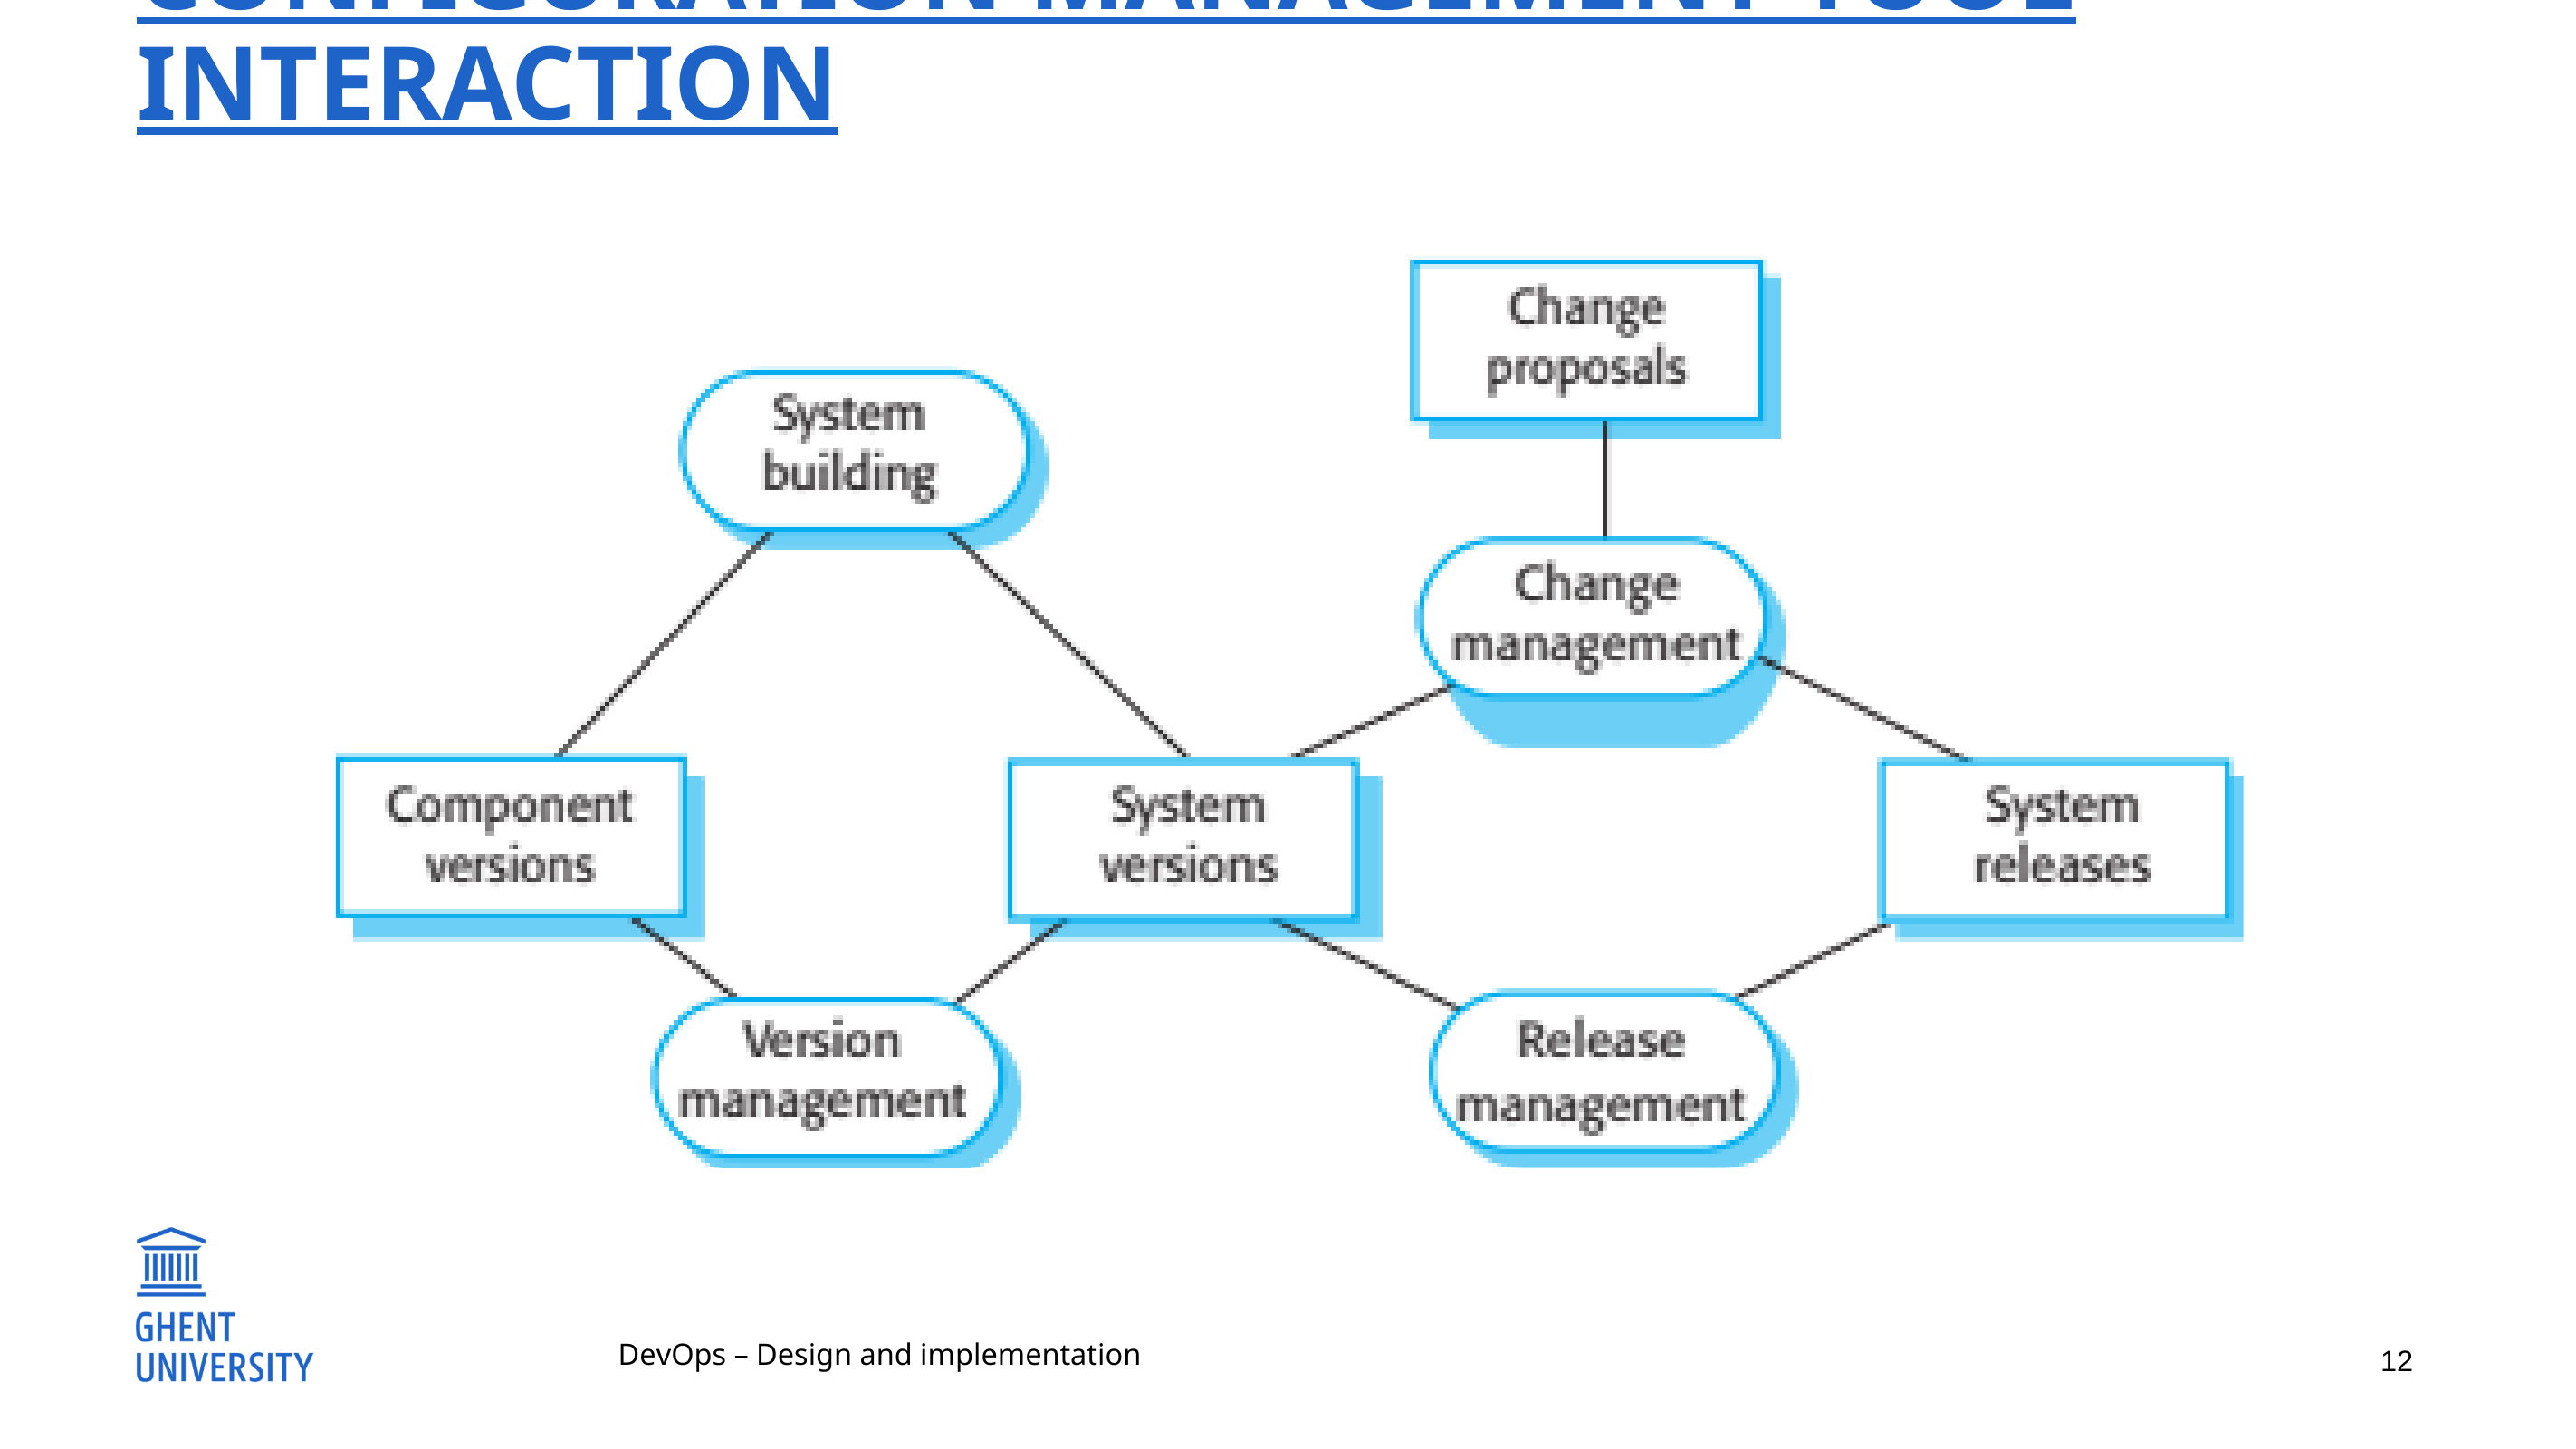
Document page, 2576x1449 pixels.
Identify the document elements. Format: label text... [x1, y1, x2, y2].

picture [335, 256, 2244, 1168]
picture [68, 1175, 411, 1449]
title Configuration management tool interaction [123, 20, 2456, 149]
